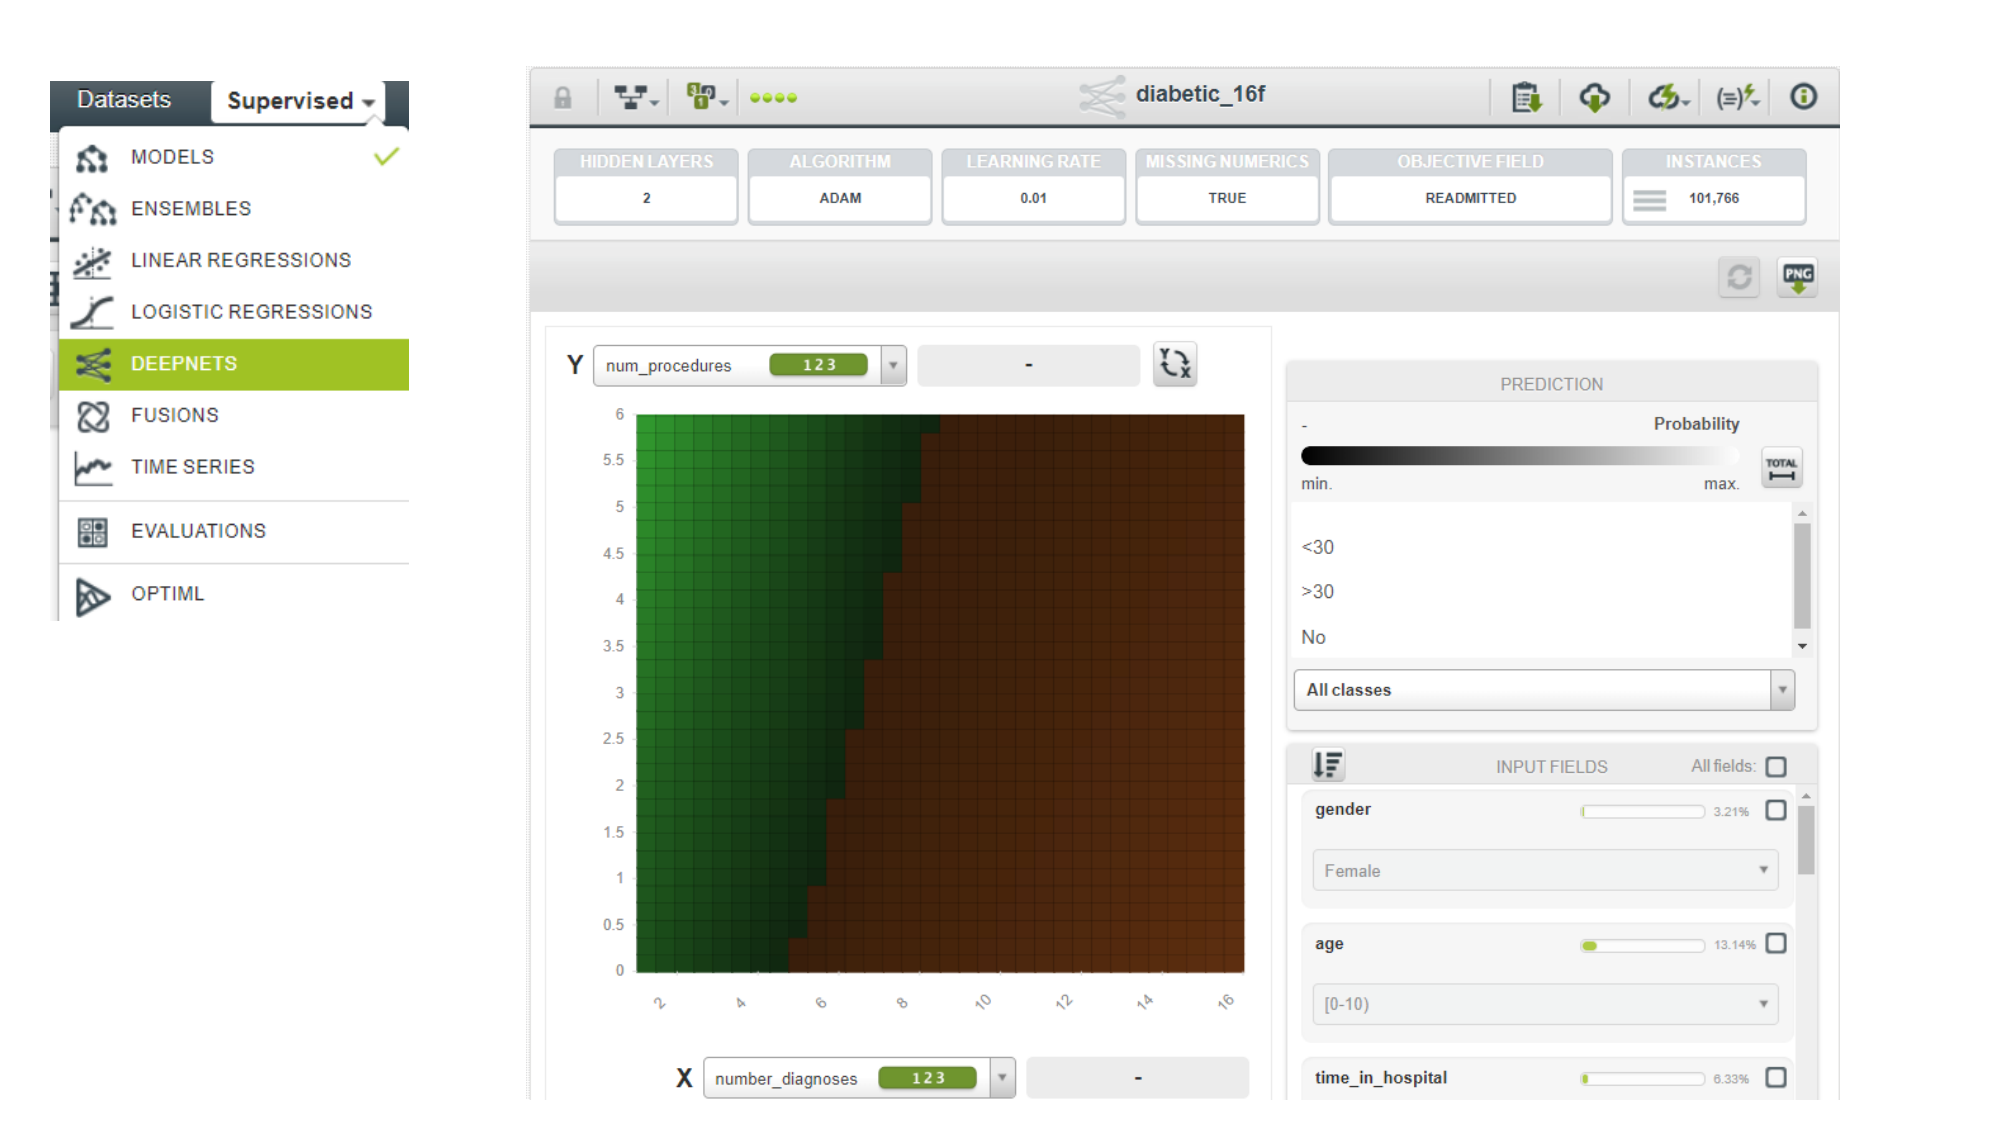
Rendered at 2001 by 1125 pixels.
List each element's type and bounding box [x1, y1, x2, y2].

picture [50, 81, 409, 621]
picture [526, 65, 1840, 1101]
